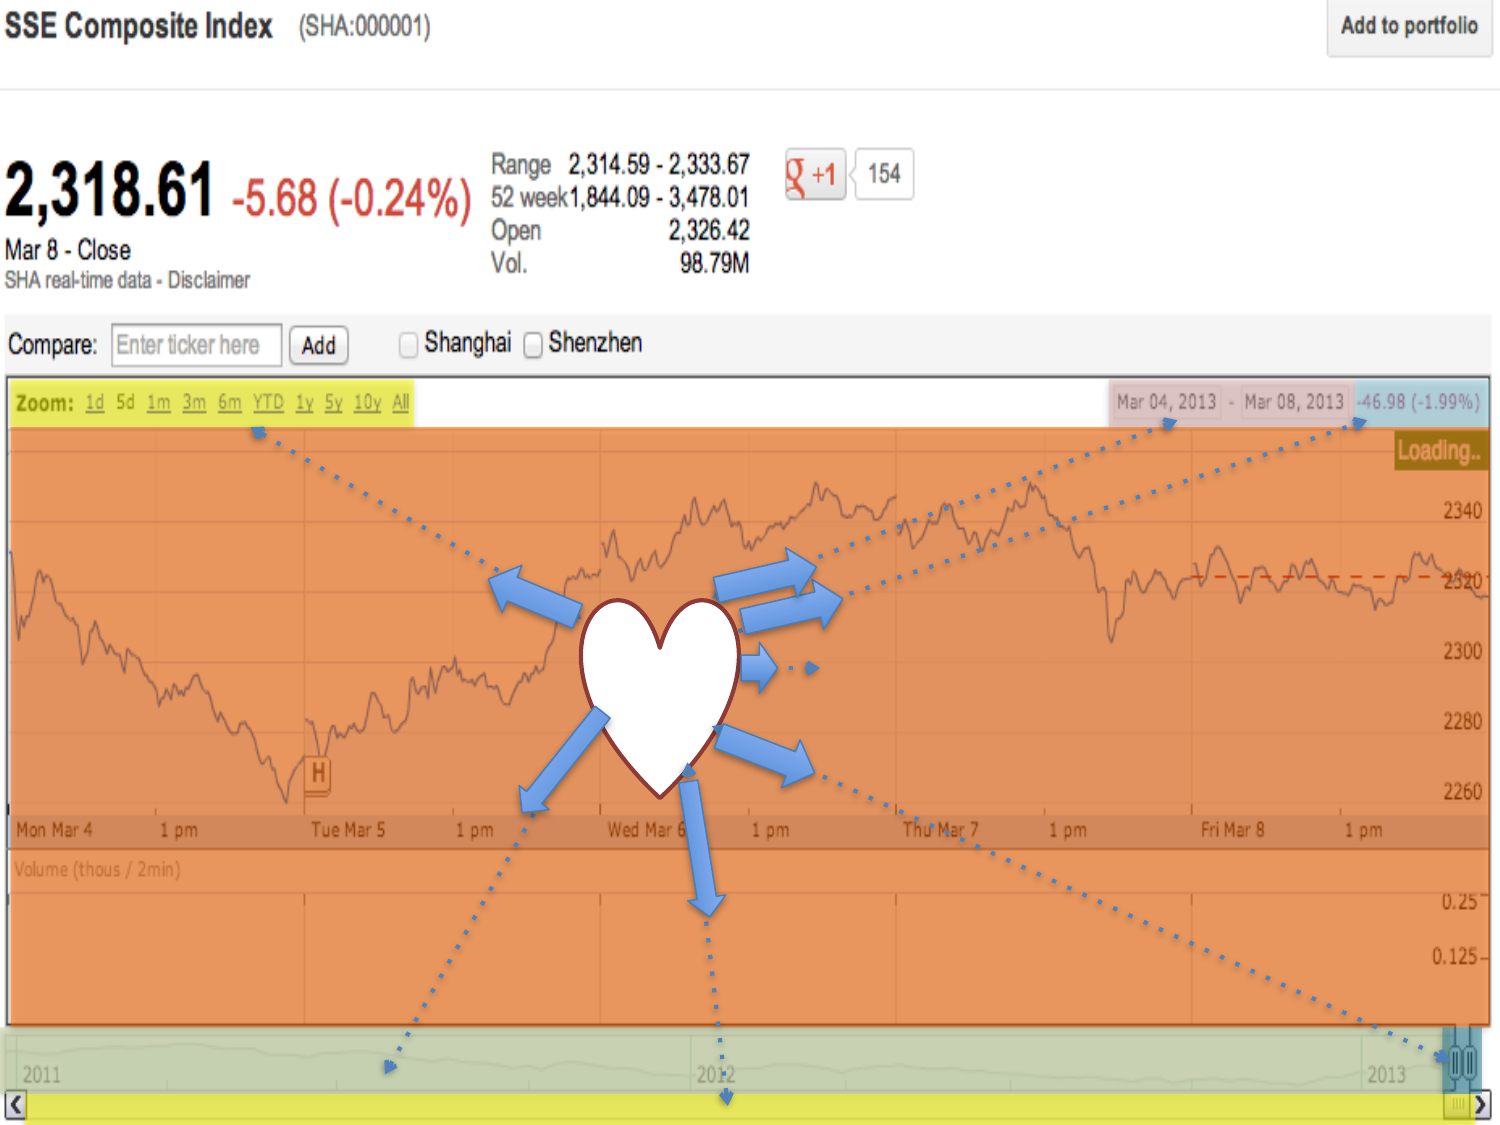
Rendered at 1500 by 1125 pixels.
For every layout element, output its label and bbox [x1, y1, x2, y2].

text_box [711, 725, 1451, 1061]
text_box [687, 762, 729, 1107]
picture [0, 0, 1500, 1125]
text_box [738, 419, 1368, 632]
text_box [384, 711, 593, 1075]
text_box [711, 419, 1178, 598]
text_box [250, 426, 582, 620]
text_box [0, 379, 1490, 1125]
